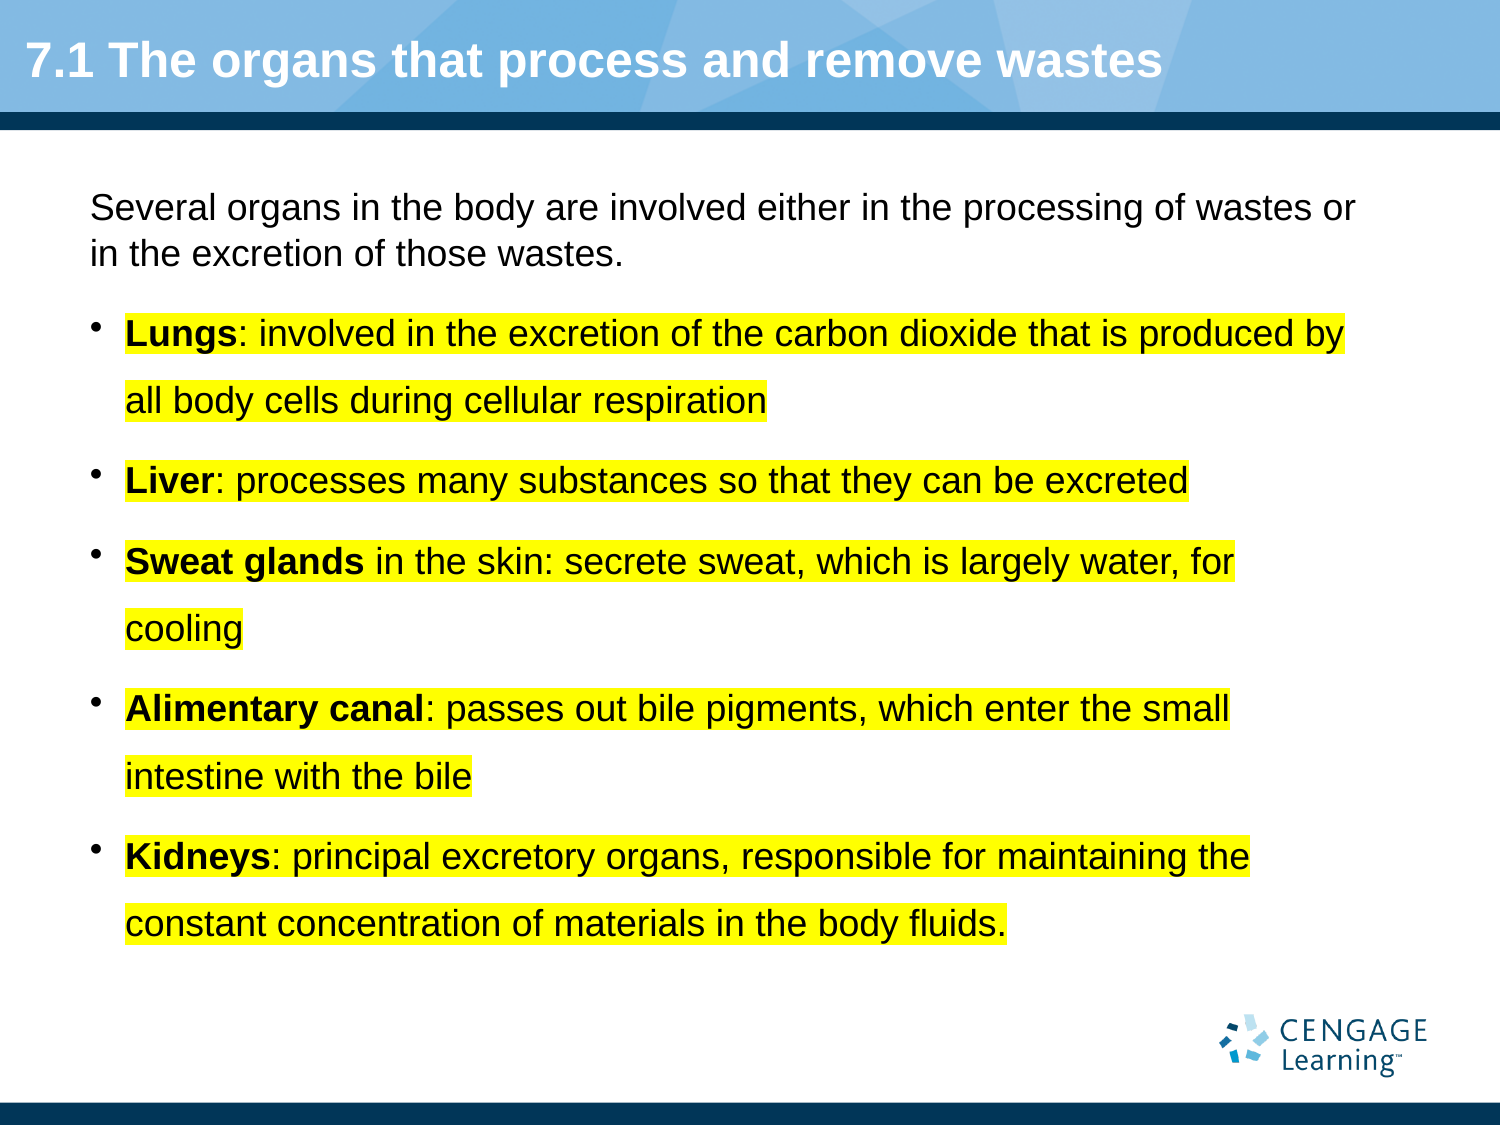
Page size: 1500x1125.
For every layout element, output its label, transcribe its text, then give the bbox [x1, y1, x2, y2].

picture [1195, 990, 1450, 1101]
picture [0, 0, 1500, 112]
title 7.1 The organs that process and remove wastes [24, 24, 1263, 100]
text_box Several organs in the body are involved either in the processing of wastes or in the excretion of those wastes. Lungs: involved in the excretion of the carbon dioxide that is produced by all body cells during cellular respiration Liver: processes many substances so that they can be excreted Sweat glands in the skin: secrete sweat, which is largely water, for cooling Alimentary canal: passes out bile pigments, which enter the small intestine with the bile Kidneys: principal excretory organs, responsible for maintaining the constant concentration of materials in the body fluids. [75, 174, 1375, 952]
